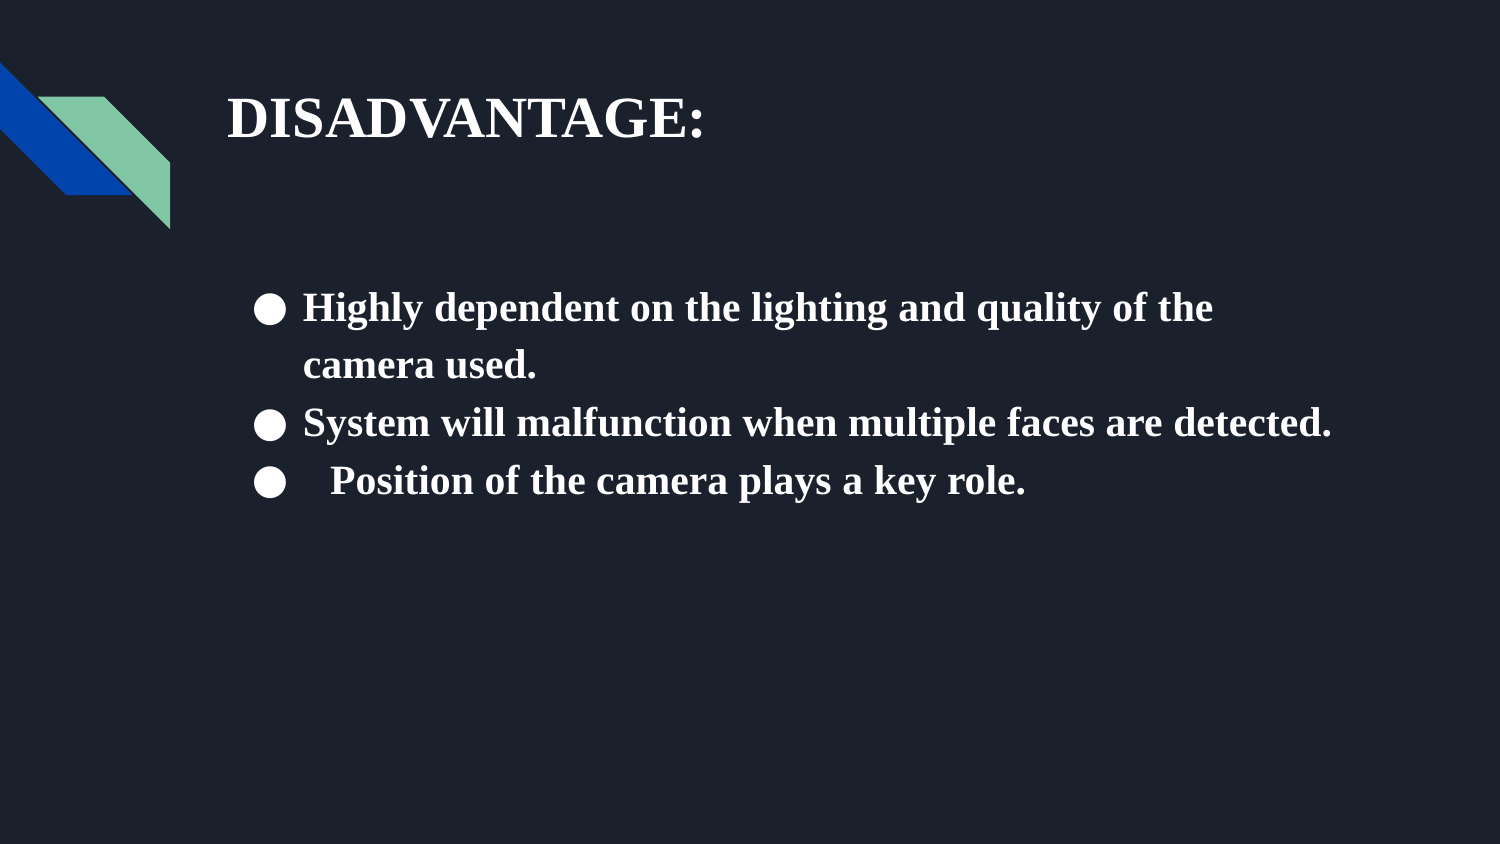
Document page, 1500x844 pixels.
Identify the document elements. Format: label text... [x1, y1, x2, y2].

list Highly dependent on the lighting and quality of the camera used. System will malfunction when multiple faces are detected. Position of the camera plays a key role. [212, 257, 1368, 735]
title DISADVANTAGE: [212, 64, 1368, 215]
